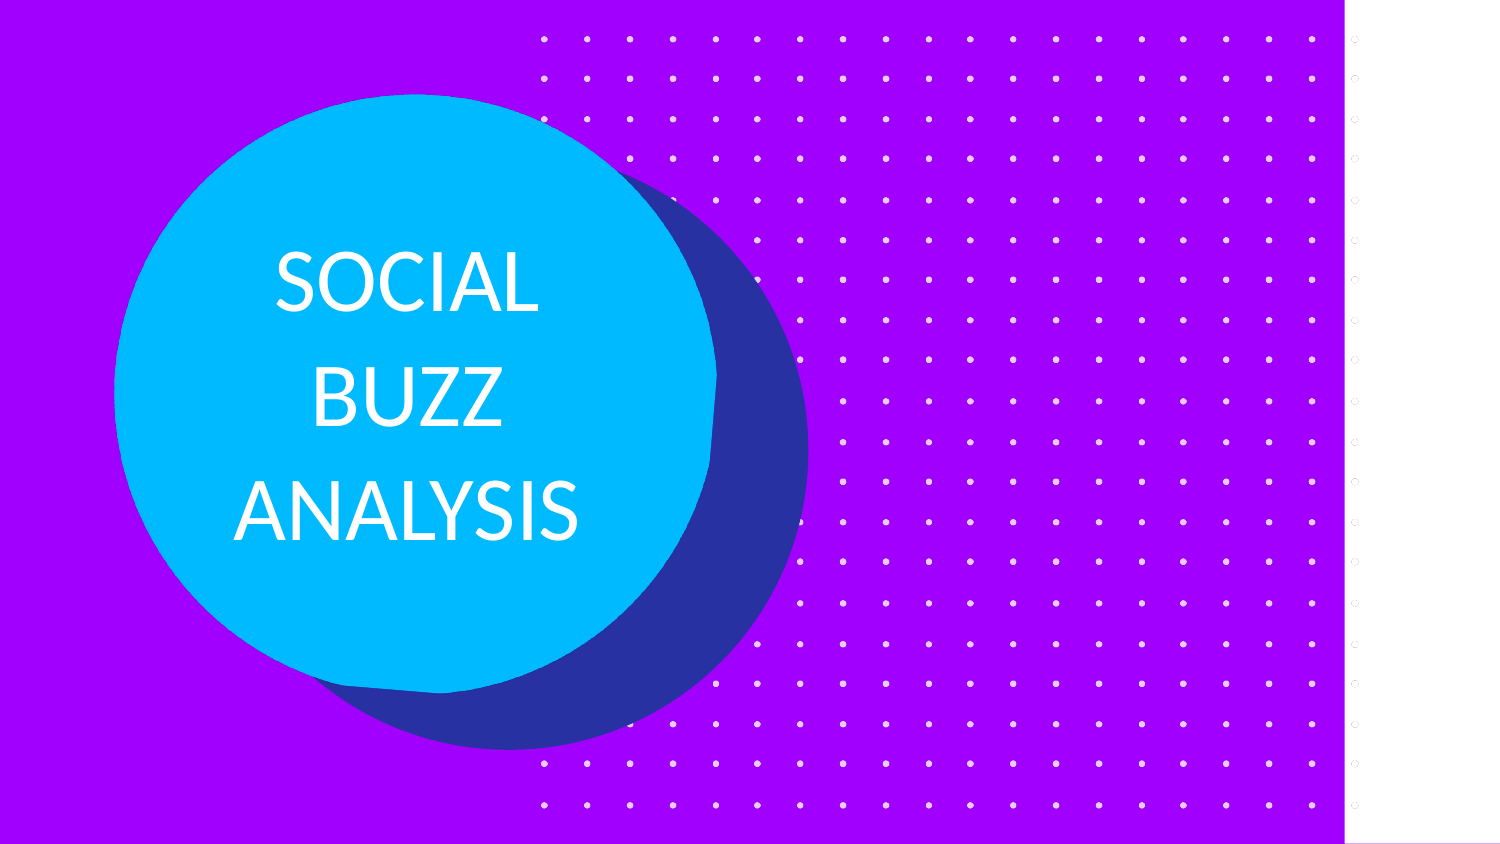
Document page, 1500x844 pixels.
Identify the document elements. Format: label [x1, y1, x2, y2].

text_box [90, 67, 809, 751]
text_box [1344, 0, 1500, 844]
text_box [536, 33, 1361, 811]
